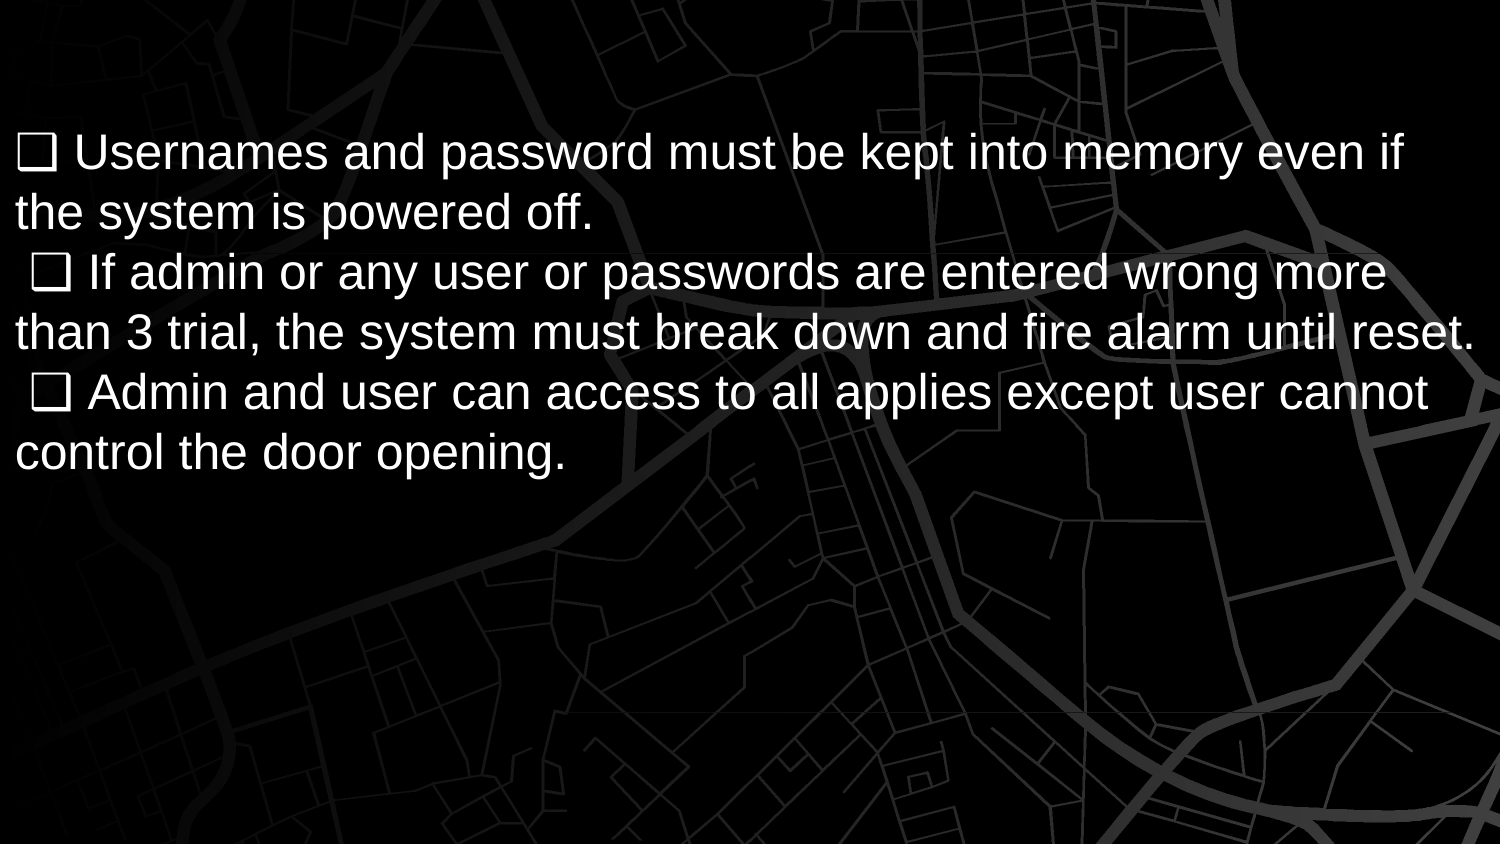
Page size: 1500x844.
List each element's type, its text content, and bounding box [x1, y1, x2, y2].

text_box ❑ Usernames and password must be kept into memory even if the system is powered off. ❑ If admin or any user or passwords are entered wrong more than 3 trial, the system must break down and fire alarm until reset. ❑ Admin and user can access to all applies except user cannot control the door opening. [0, 111, 1500, 487]
